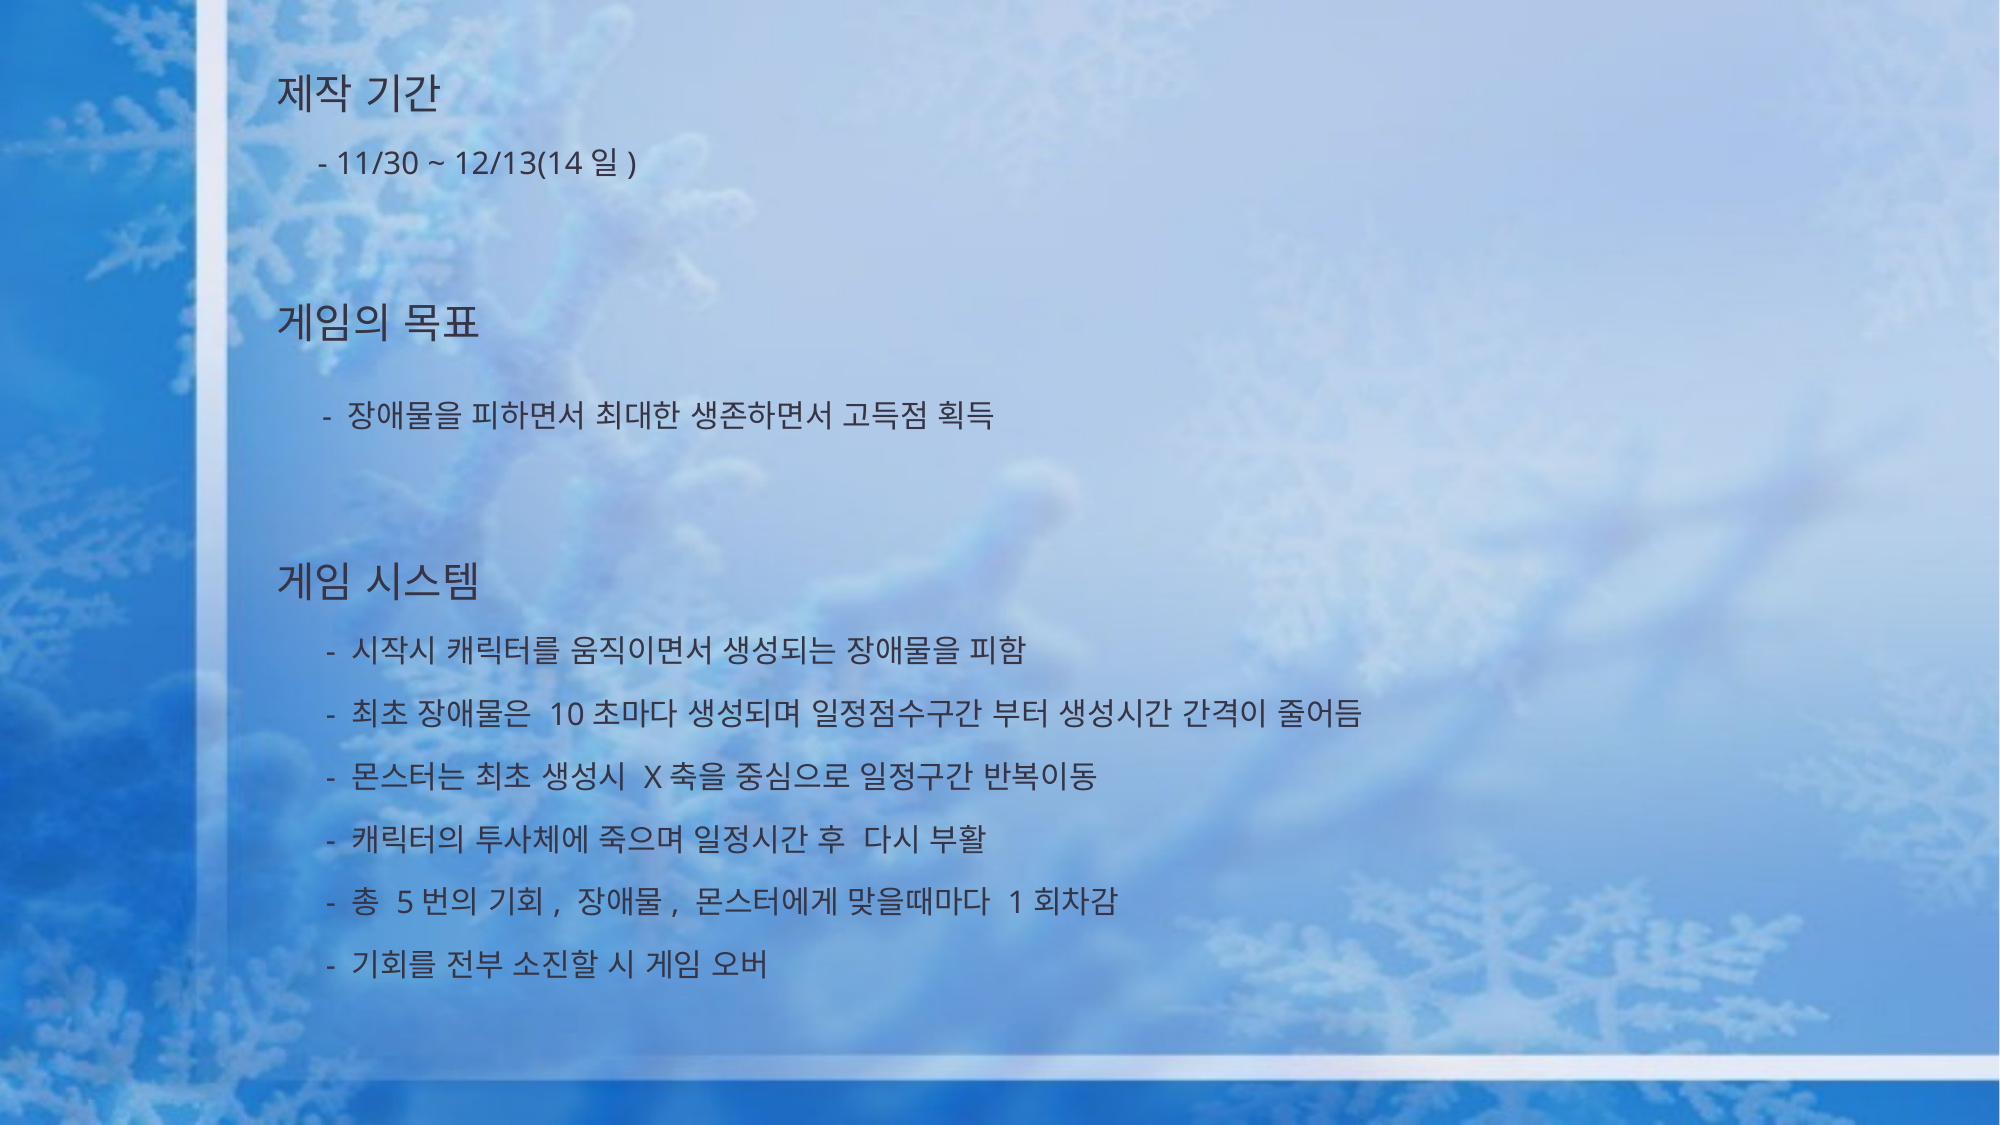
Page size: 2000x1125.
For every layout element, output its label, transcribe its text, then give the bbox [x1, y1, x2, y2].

list 제작 기간 - 11/30 ~ 12/13(14일) 게임의 목표 - 장애물을 피하면서 최대한 생존하면서 고득점 획득 게임 시스템 - 시작시 캐릭터를 움직이면서 생성되는 장애물을 피함 - 최초 장애물은 10초마다 생성되며 일정점수구간 부터 생성시간 간격이 줄어듬 - 몬스터는 최초 생성시 X축을 중심으로 일정구간 반복이동 - 캐릭터의 투사체에 죽으며 일정시간 후 다시 부활 - 총 5번의 기회, 장애물, 몬스터에게 맞을때마다 1회차감 - 기회를 전부 소진할 시 게임 오버 [261, 66, 1867, 1047]
picture [0, 0, 2000, 1125]
